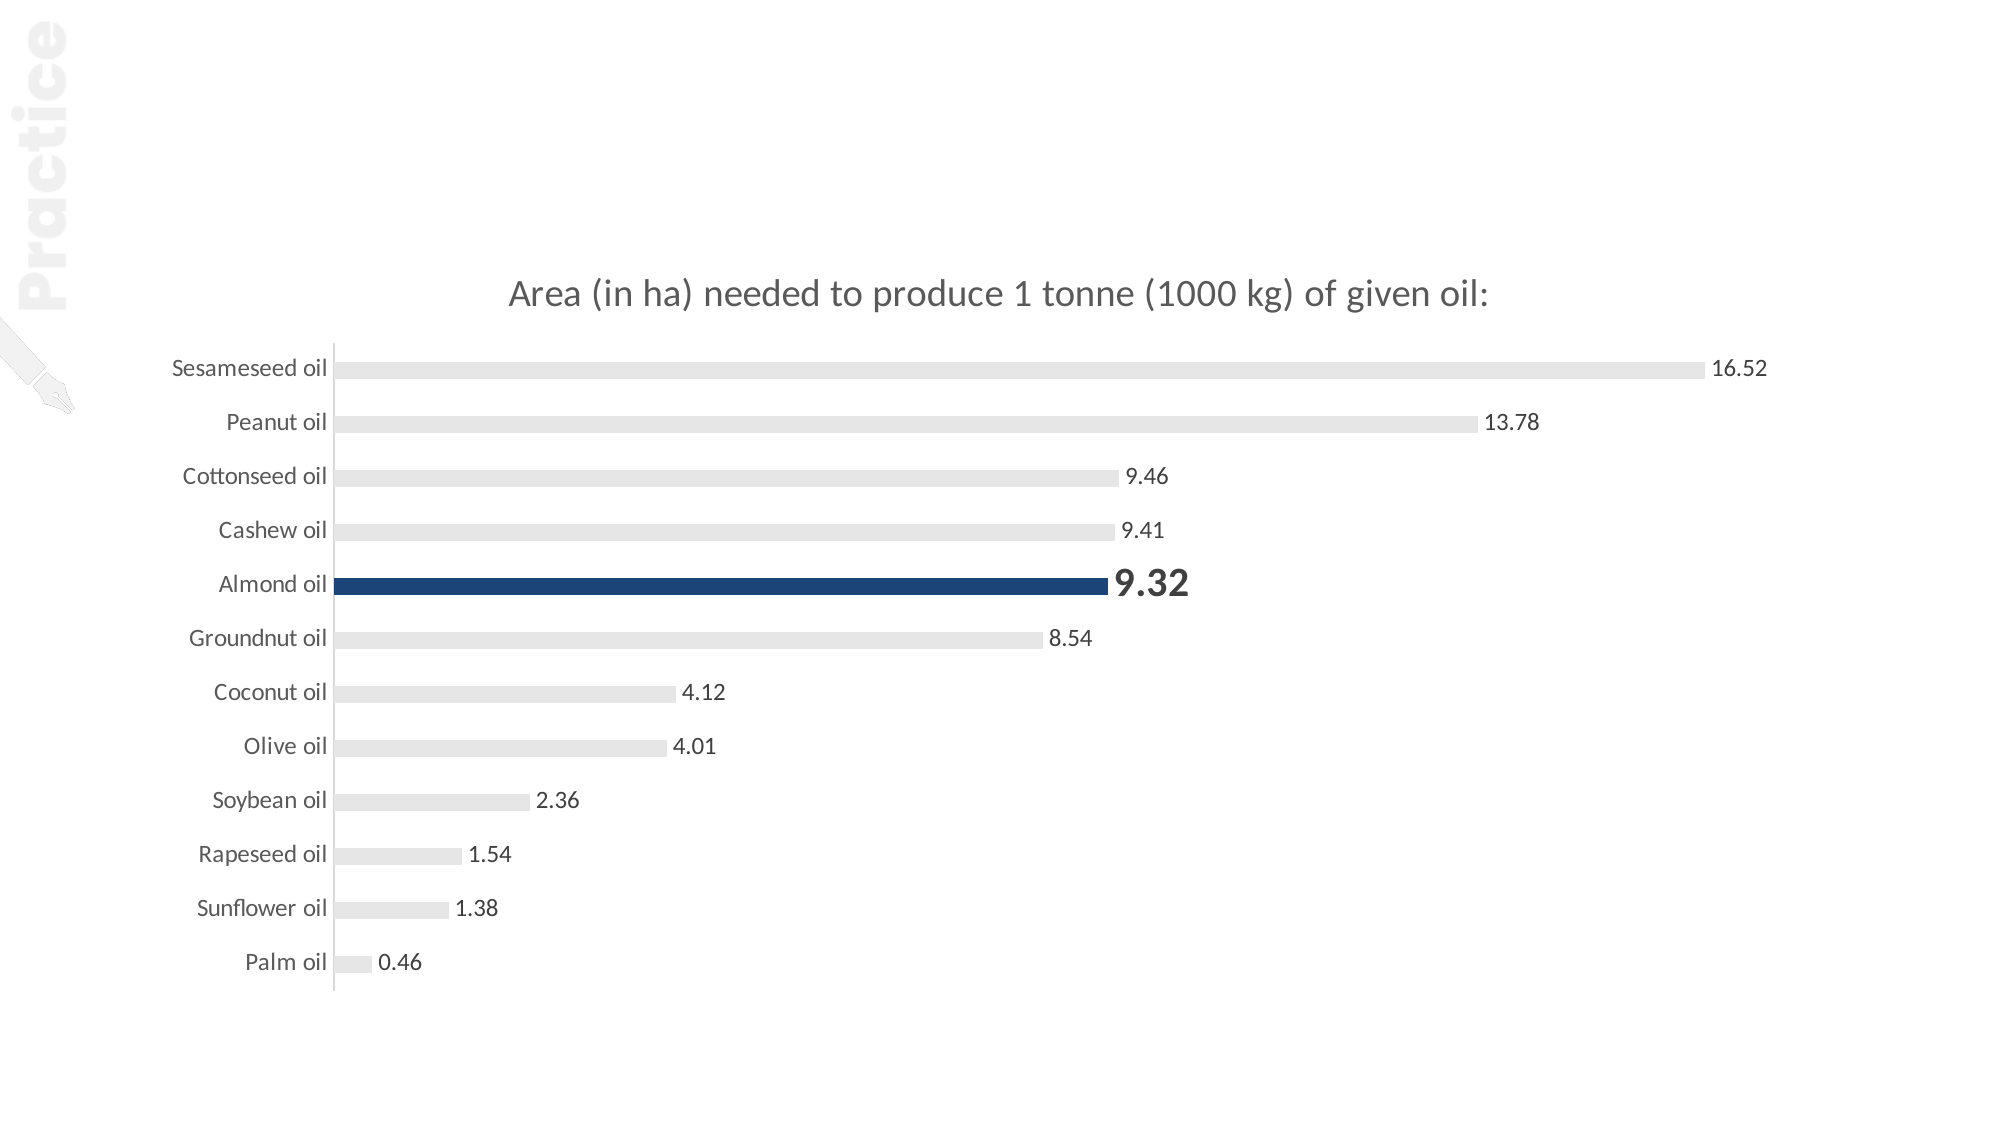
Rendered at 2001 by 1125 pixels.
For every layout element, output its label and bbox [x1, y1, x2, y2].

picture [0, 315, 88, 416]
chart [137, 242, 1863, 1007]
